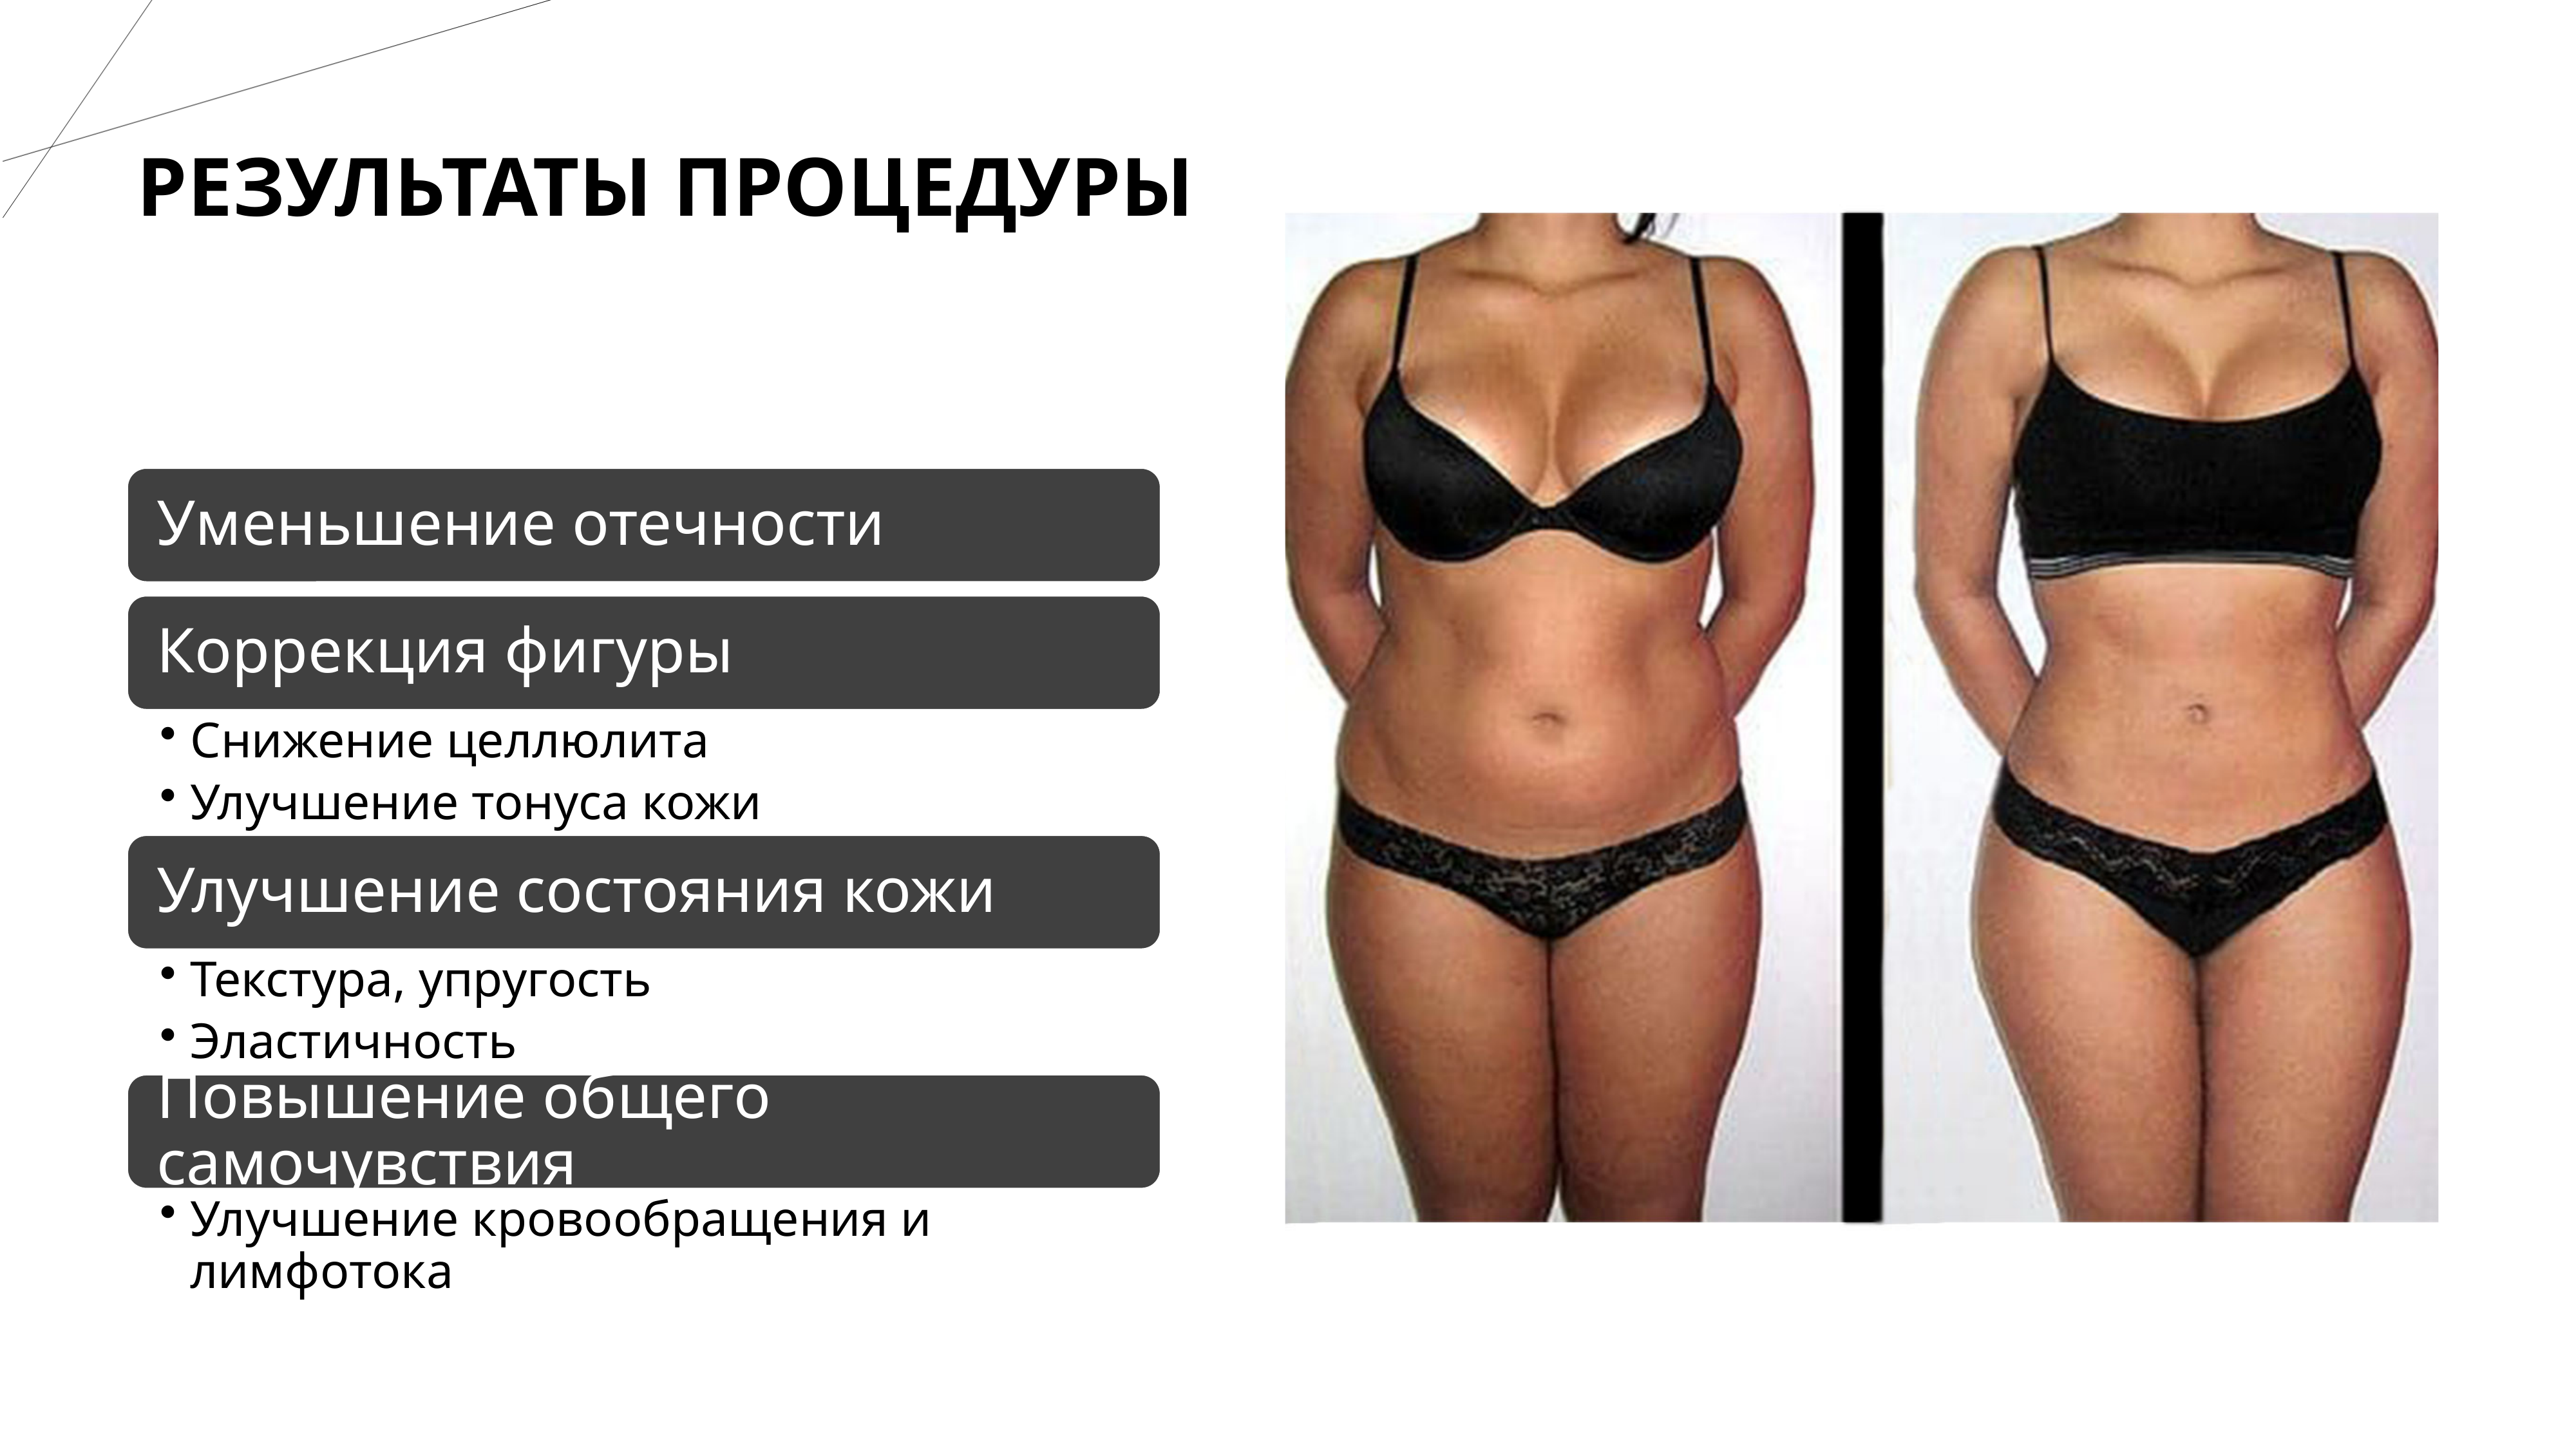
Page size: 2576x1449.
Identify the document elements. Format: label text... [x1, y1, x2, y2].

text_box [127, 448, 1160, 1321]
picture [3, 0, 551, 218]
title Результаты процедуры [127, 114, 1285, 266]
picture [1285, 114, 2439, 1321]
